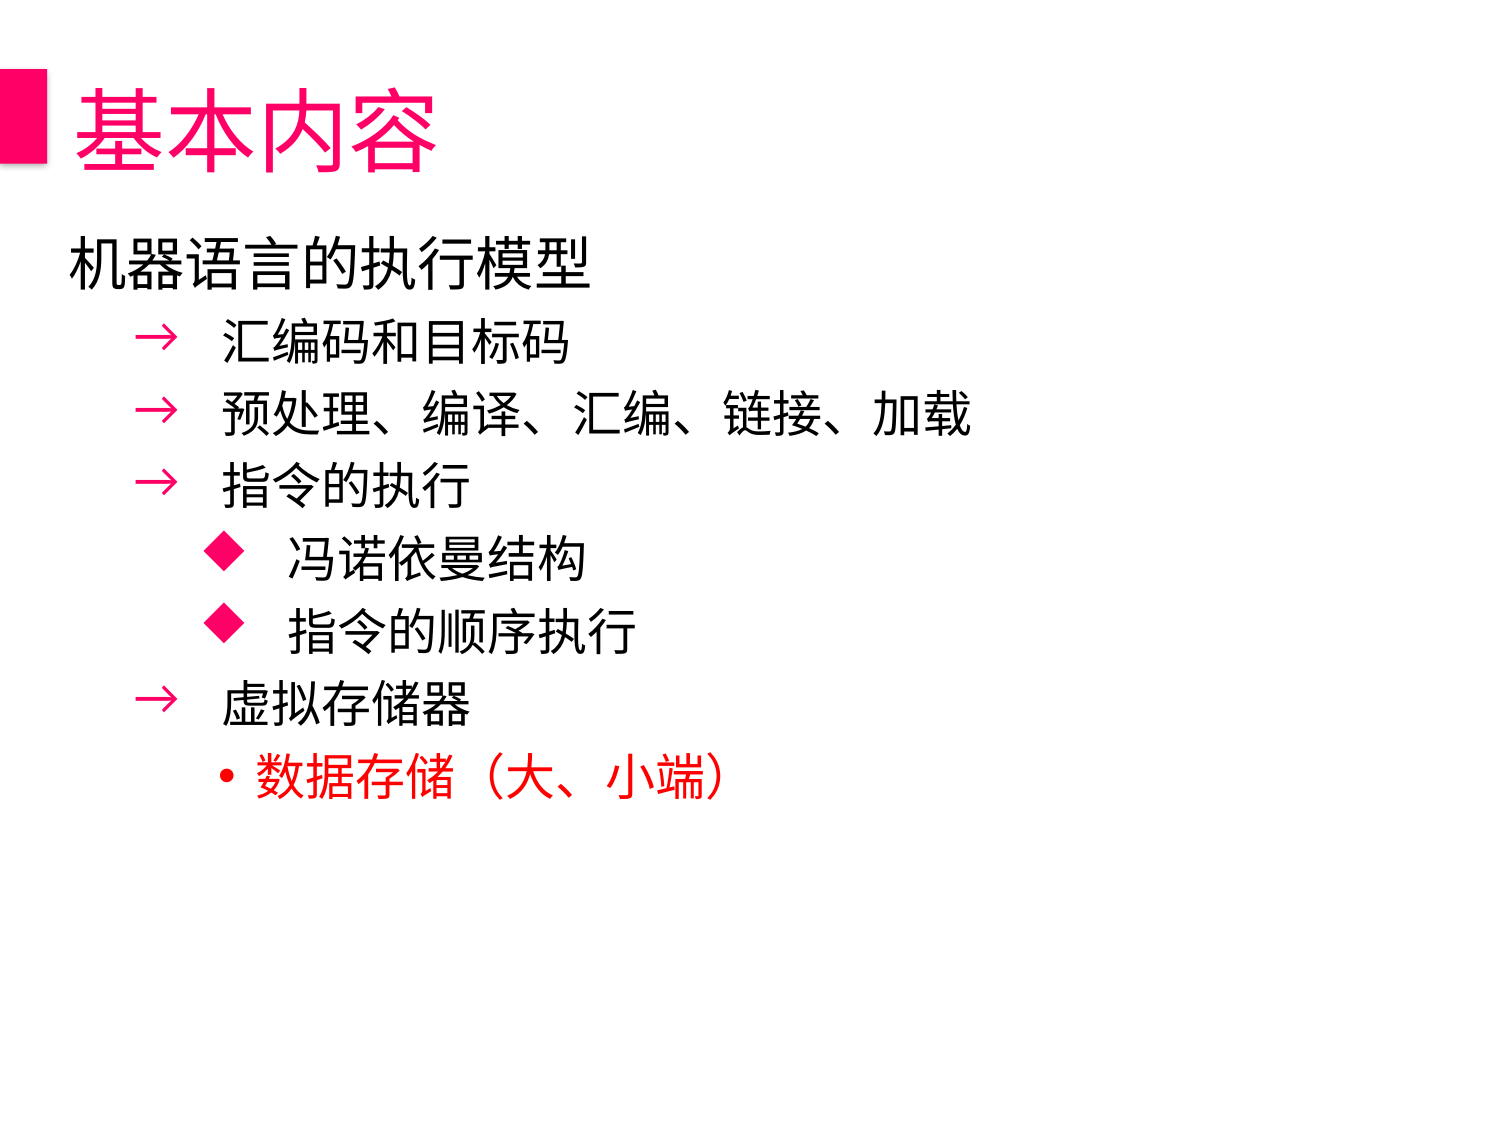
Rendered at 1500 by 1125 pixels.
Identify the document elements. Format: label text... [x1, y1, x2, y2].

text_box [0, 68, 48, 164]
list 机器语言的执行模型 汇编码和目标码 预处理、编译、汇编、链接、加载 指令的执行 冯诺依曼结构 指令的顺序执行 虚拟存储器 数据存储（大、小端） [53, 220, 1459, 1035]
text_box 基本内容 [59, 58, 1397, 200]
